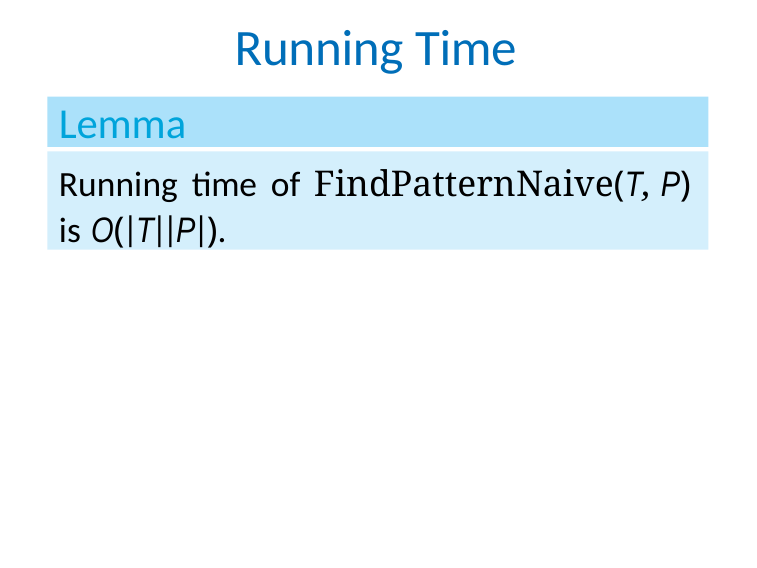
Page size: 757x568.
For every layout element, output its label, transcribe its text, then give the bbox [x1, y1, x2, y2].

title Running Time [47, 12, 709, 96]
text_box Lemma [47, 96, 709, 147]
text_box Running time of FindPatternNaive(T, P) is O(|T||P|). [47, 151, 709, 250]
